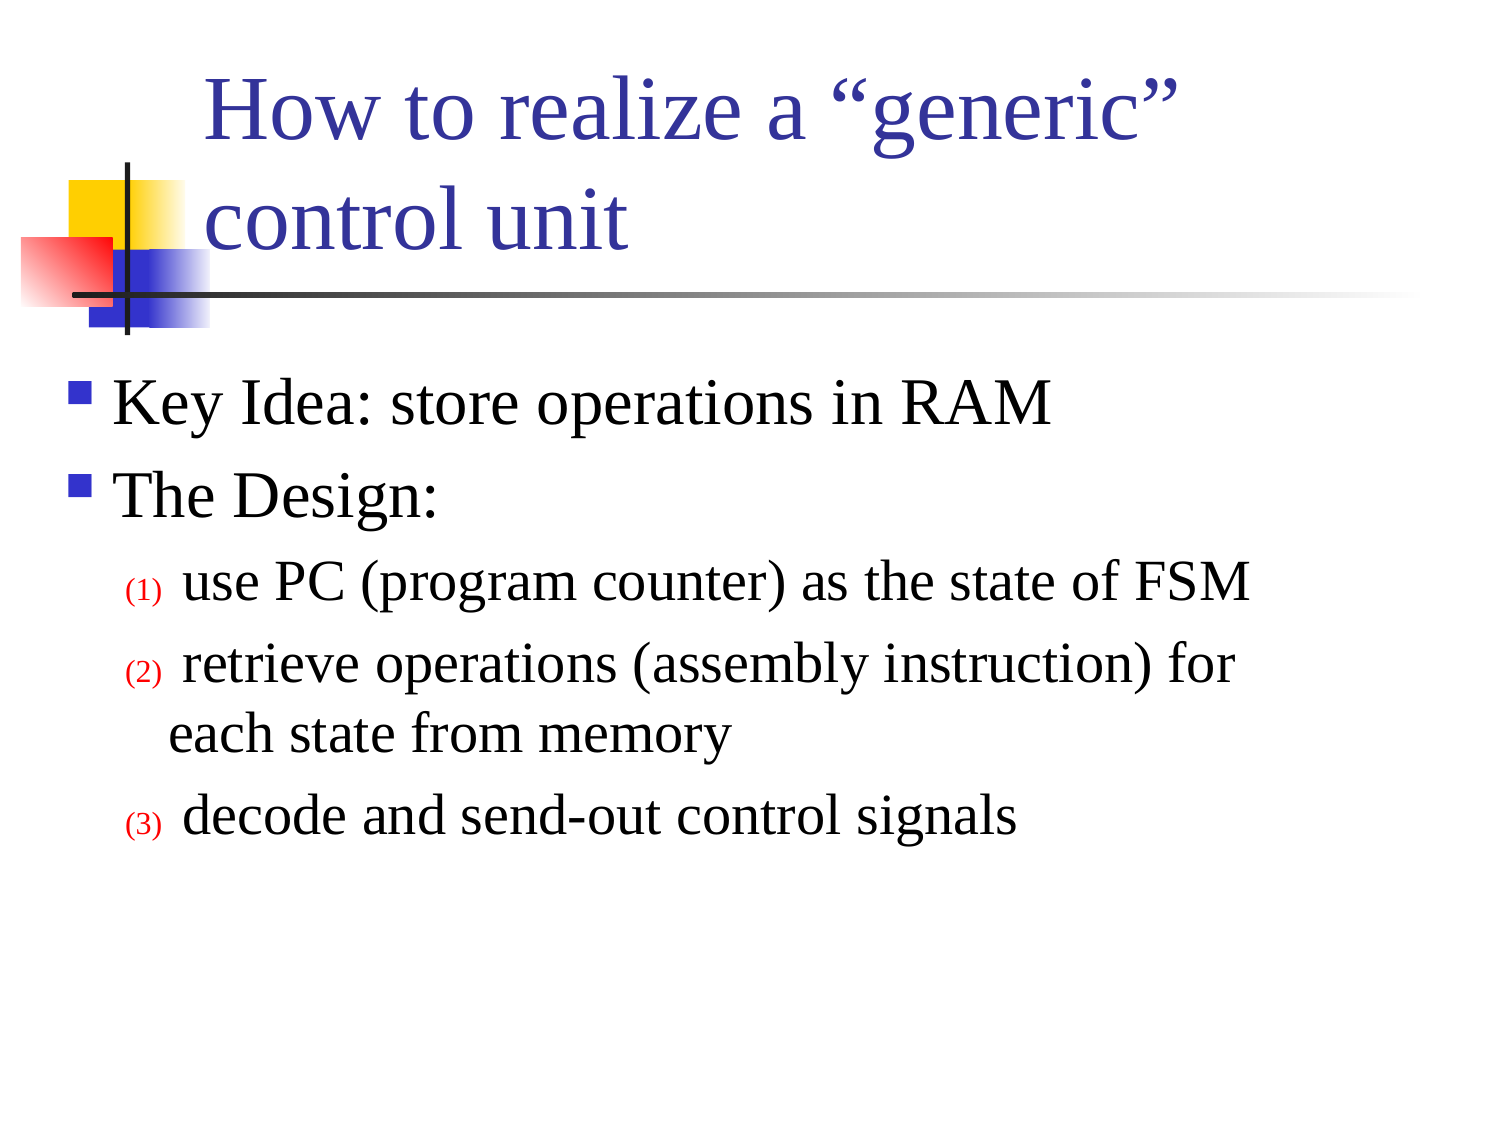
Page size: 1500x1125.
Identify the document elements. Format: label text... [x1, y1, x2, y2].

list Key Idea: store operations in RAM The Design: use PC (program counter) as the state of FSM retrieve operations (assembly instruction) for each state from memory decode and send-out control signals [50, 350, 1363, 950]
title How to realize a “generic” control unit [188, 35, 1468, 275]
